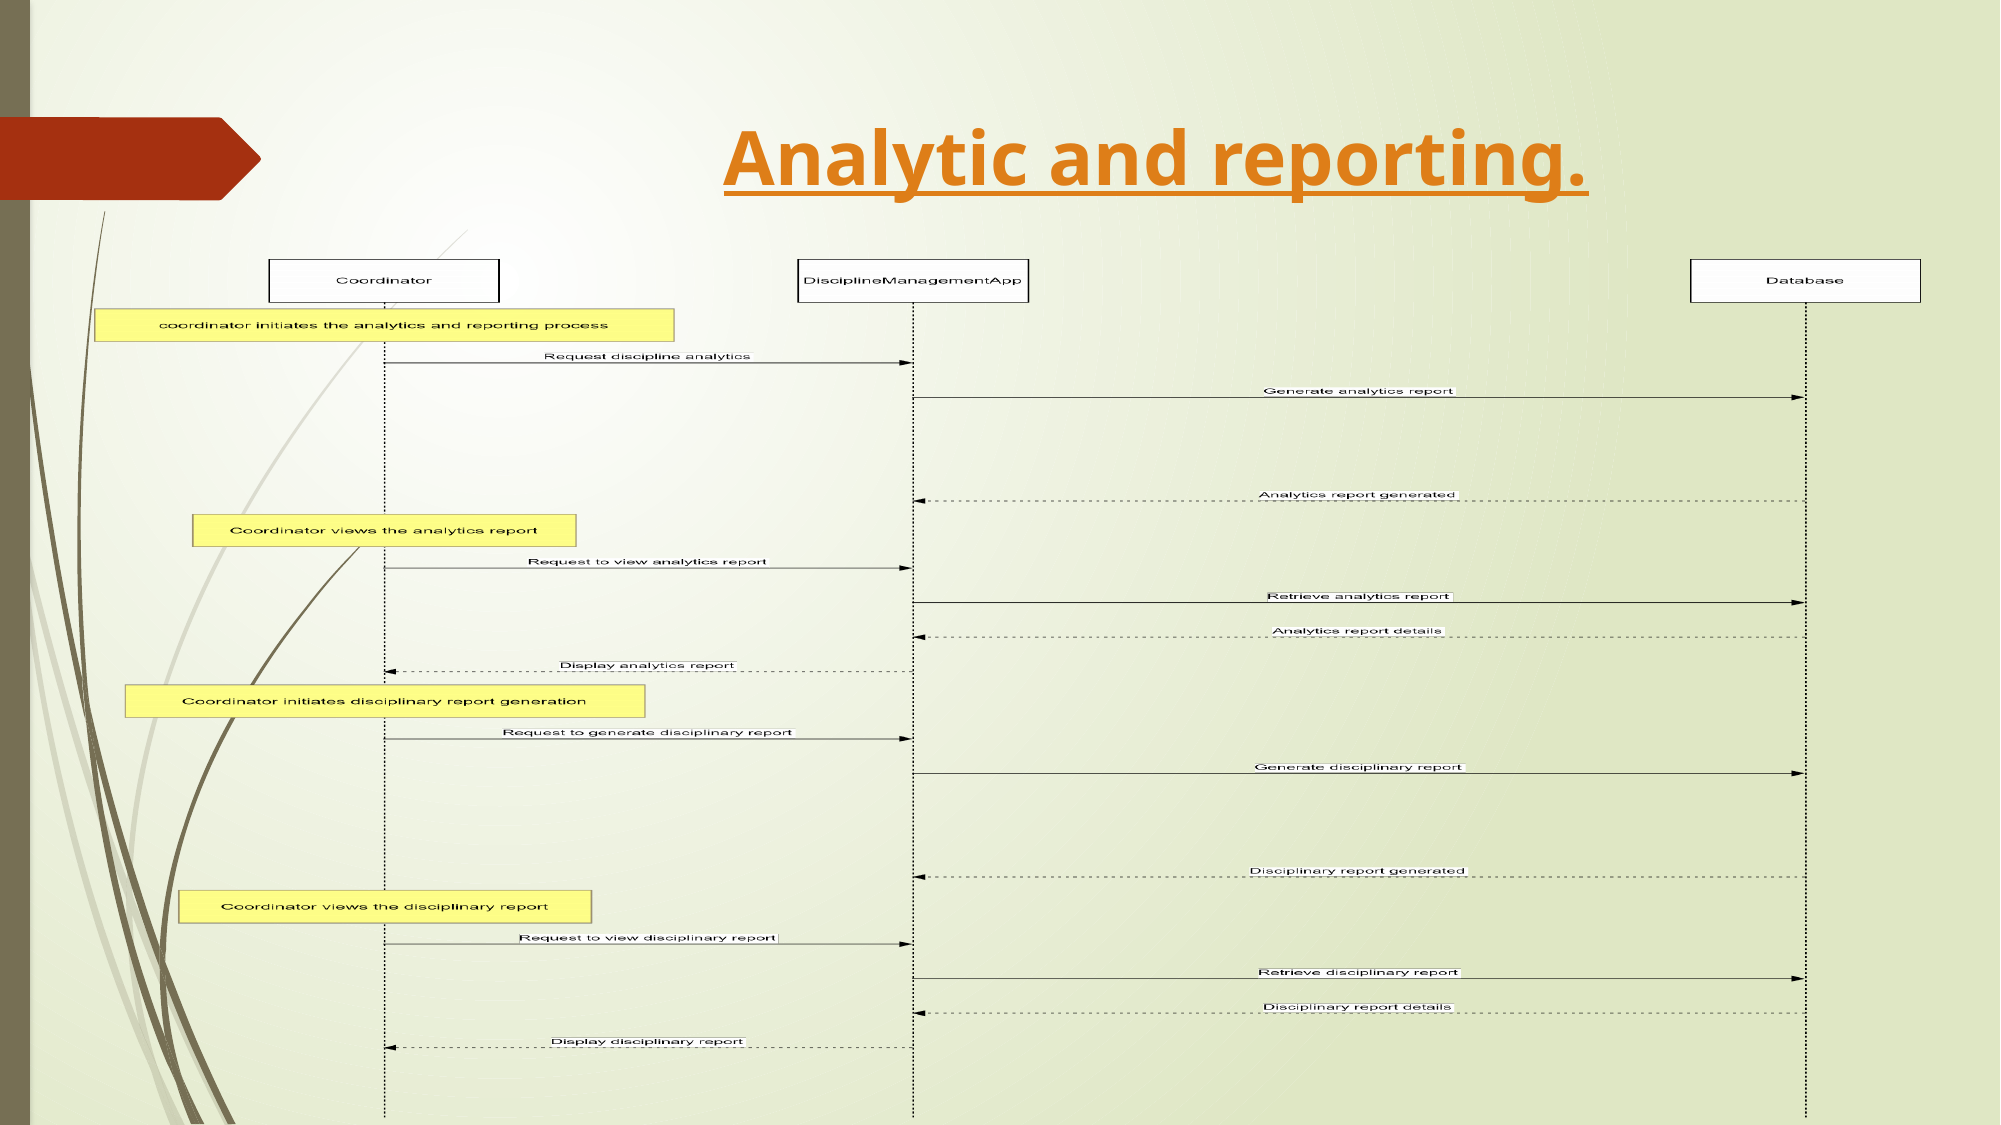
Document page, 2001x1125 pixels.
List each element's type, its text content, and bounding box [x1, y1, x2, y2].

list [78, 252, 1938, 1125]
title Analytic and reporting. [425, 102, 1888, 252]
